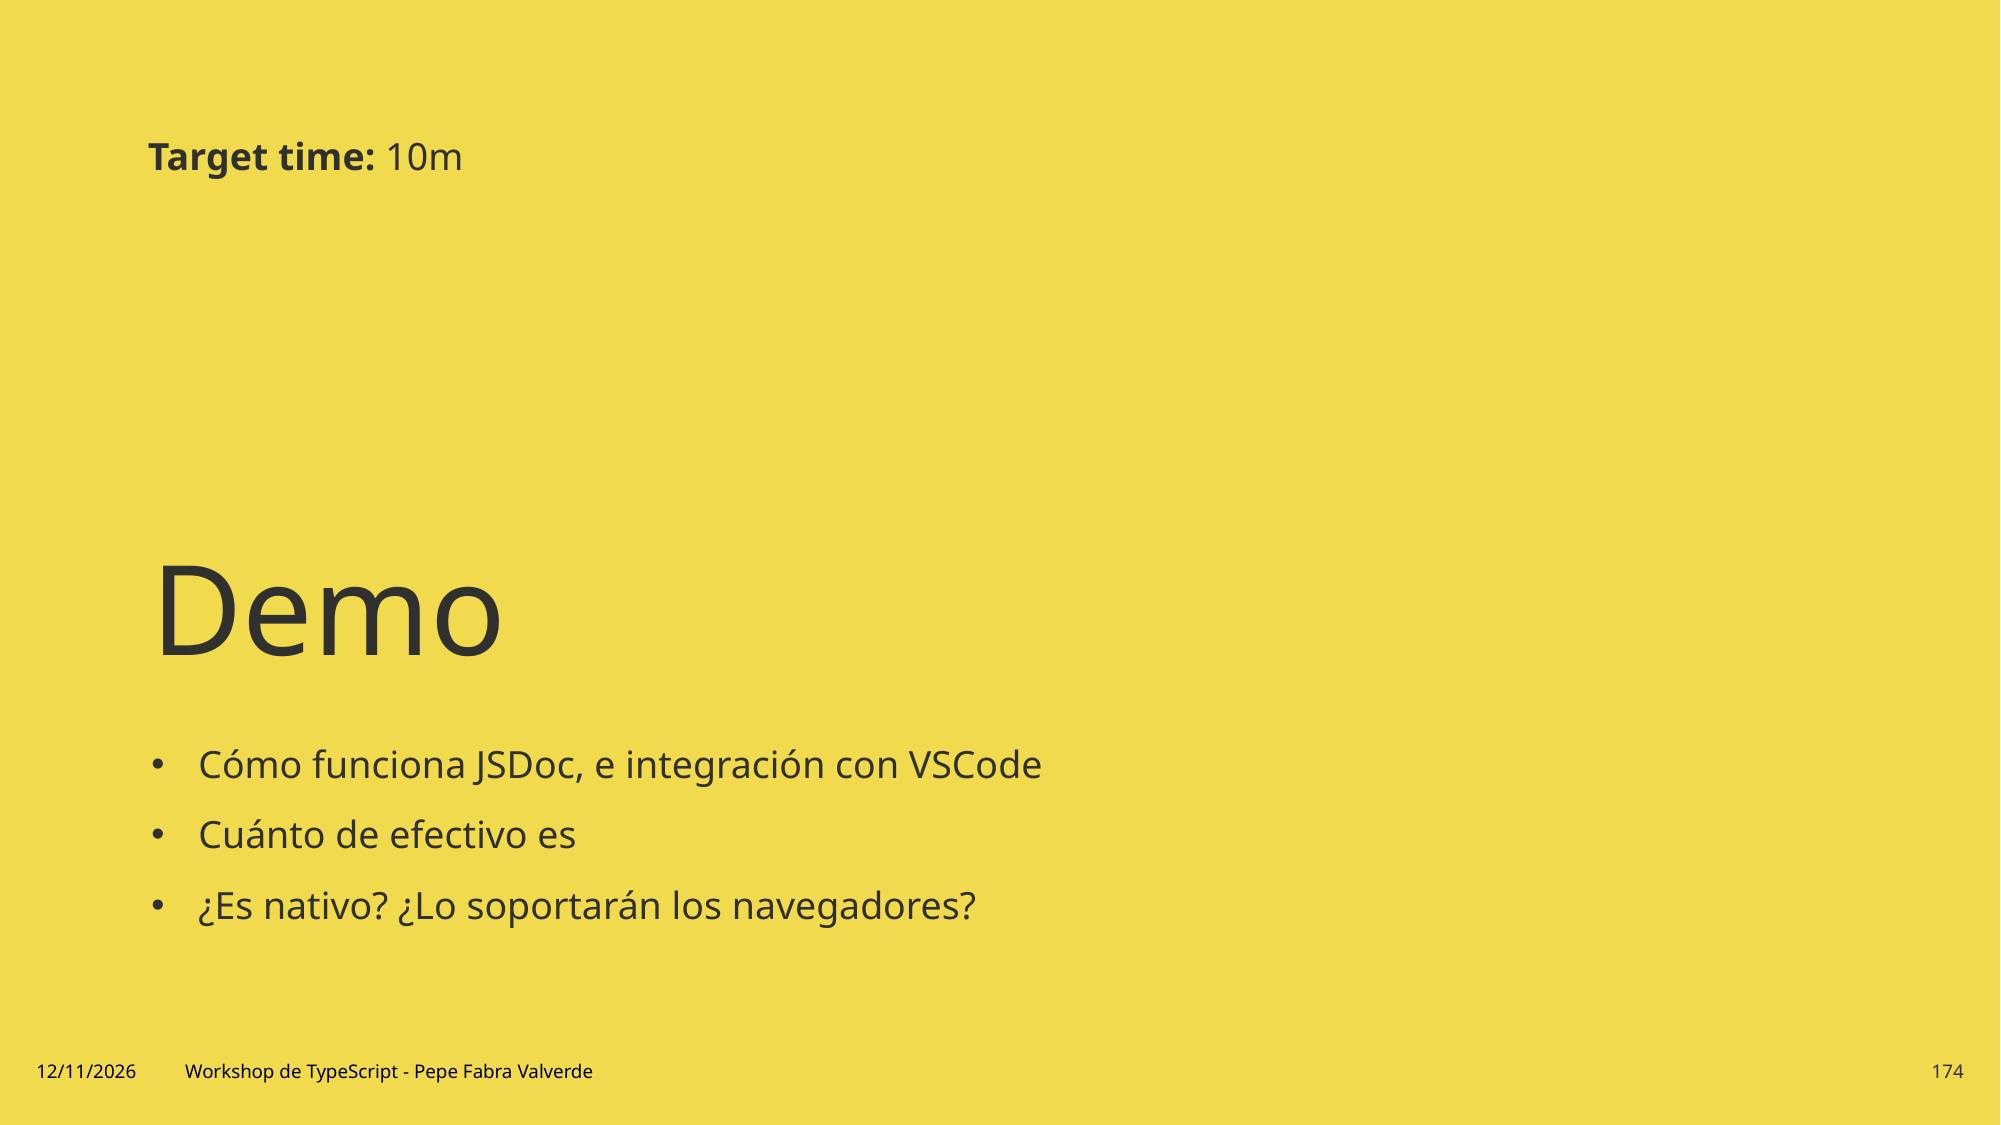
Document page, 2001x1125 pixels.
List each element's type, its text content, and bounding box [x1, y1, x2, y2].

title Demo [136, 60, 1862, 688]
footer Workshop de TypeScript - Pepe Fabra Valverde [170, 1042, 846, 1103]
text_box Target time: 10m [133, 125, 479, 186]
slide_number 174 [1528, 1042, 1979, 1103]
list Cómo funciona JSDoc, e integración con VSCode Cuánto de efectivo es ¿Es nativo? ¿Lo soportarán los navegadores? [136, 728, 1862, 999]
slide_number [21, 1042, 165, 1103]
